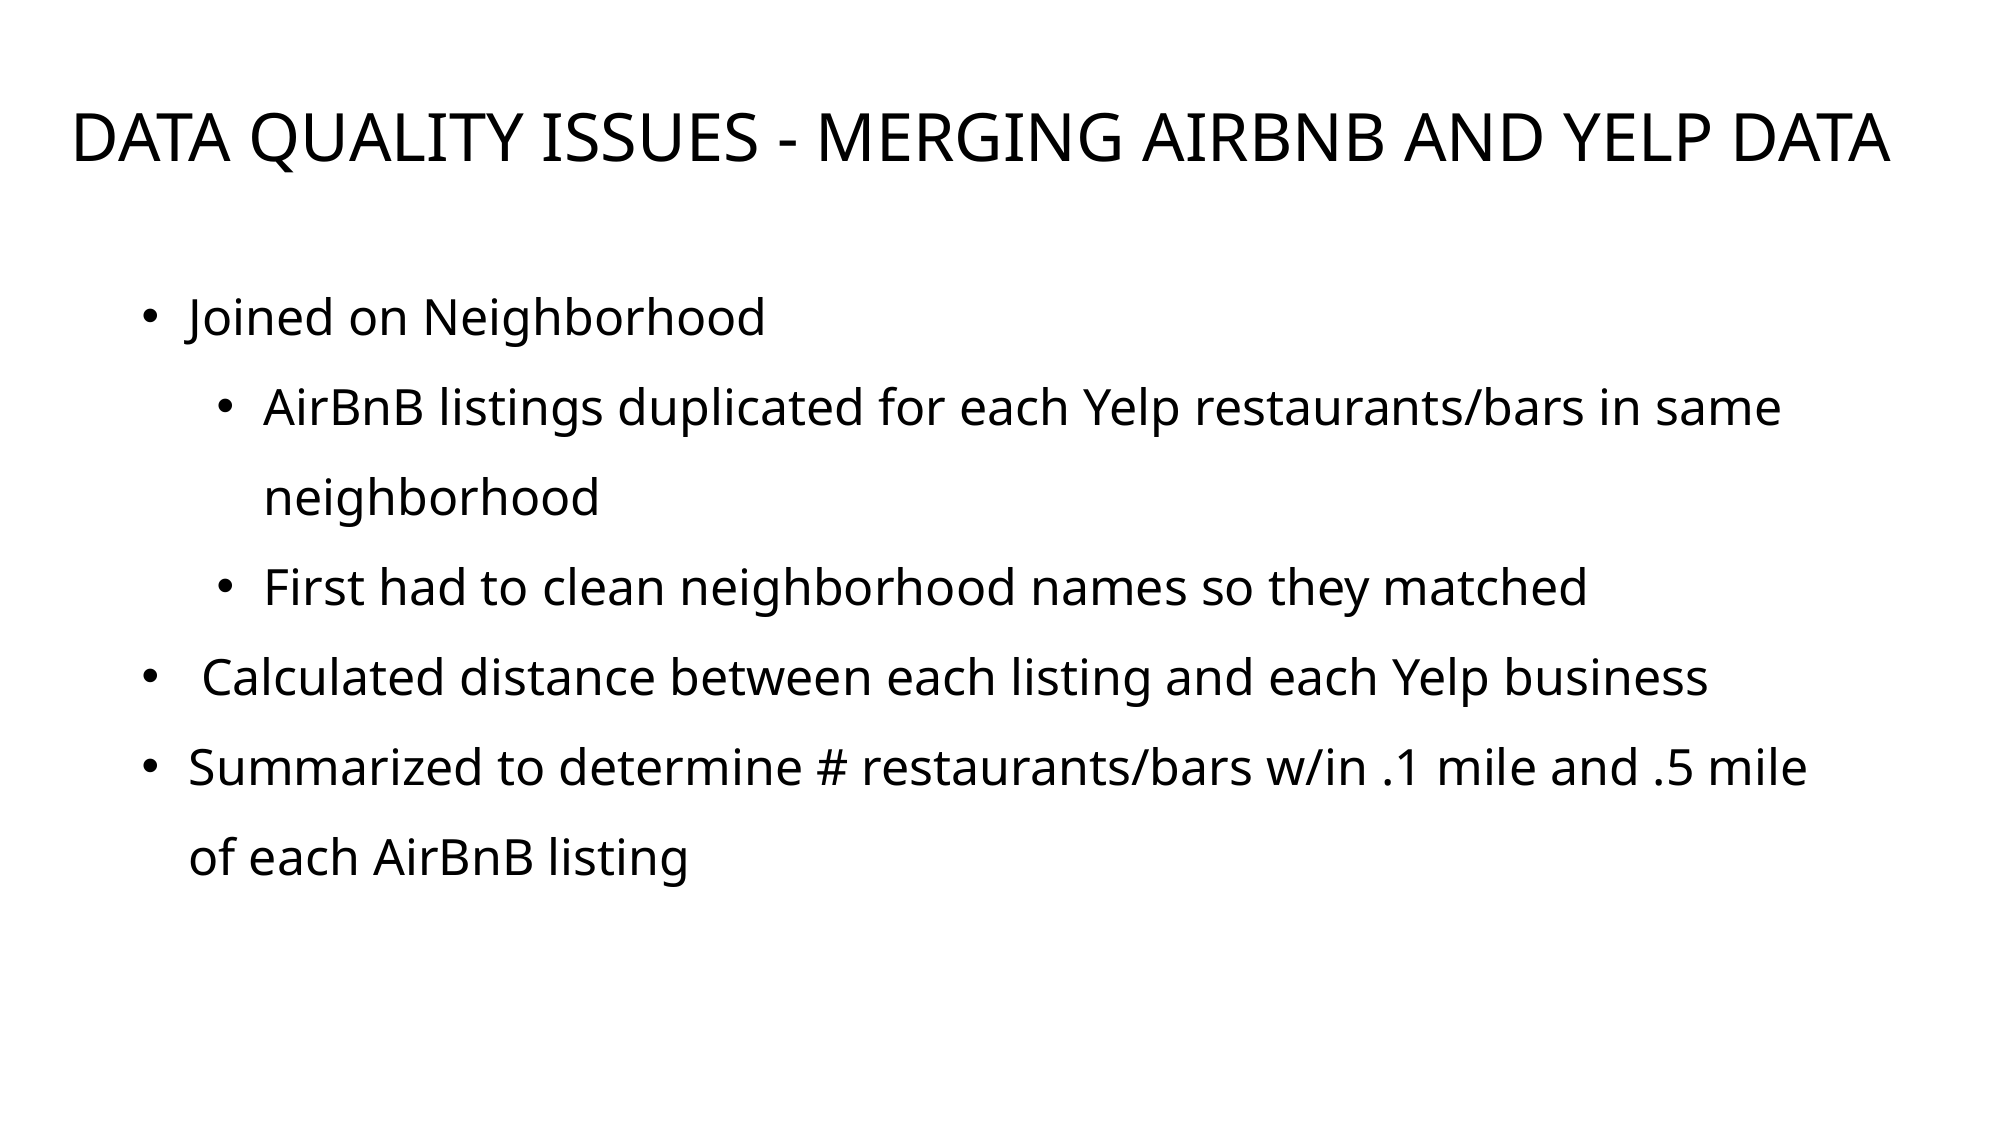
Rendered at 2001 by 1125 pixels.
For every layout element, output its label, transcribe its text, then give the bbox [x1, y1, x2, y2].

text_box Joined on Neighborhood AirBnB listings duplicated for each Yelp restaurants/bars in same neighborhood First had to clean neighborhood names so they matched Calculated distance between each listing and each Yelp business Summarized to determine # restaurants/bars w/in .1 mile and .5 mile of each AirBnB listing [126, 248, 1849, 893]
title Data Quality Issues - Merging AirBnB and Yelp data [55, 63, 1953, 218]
